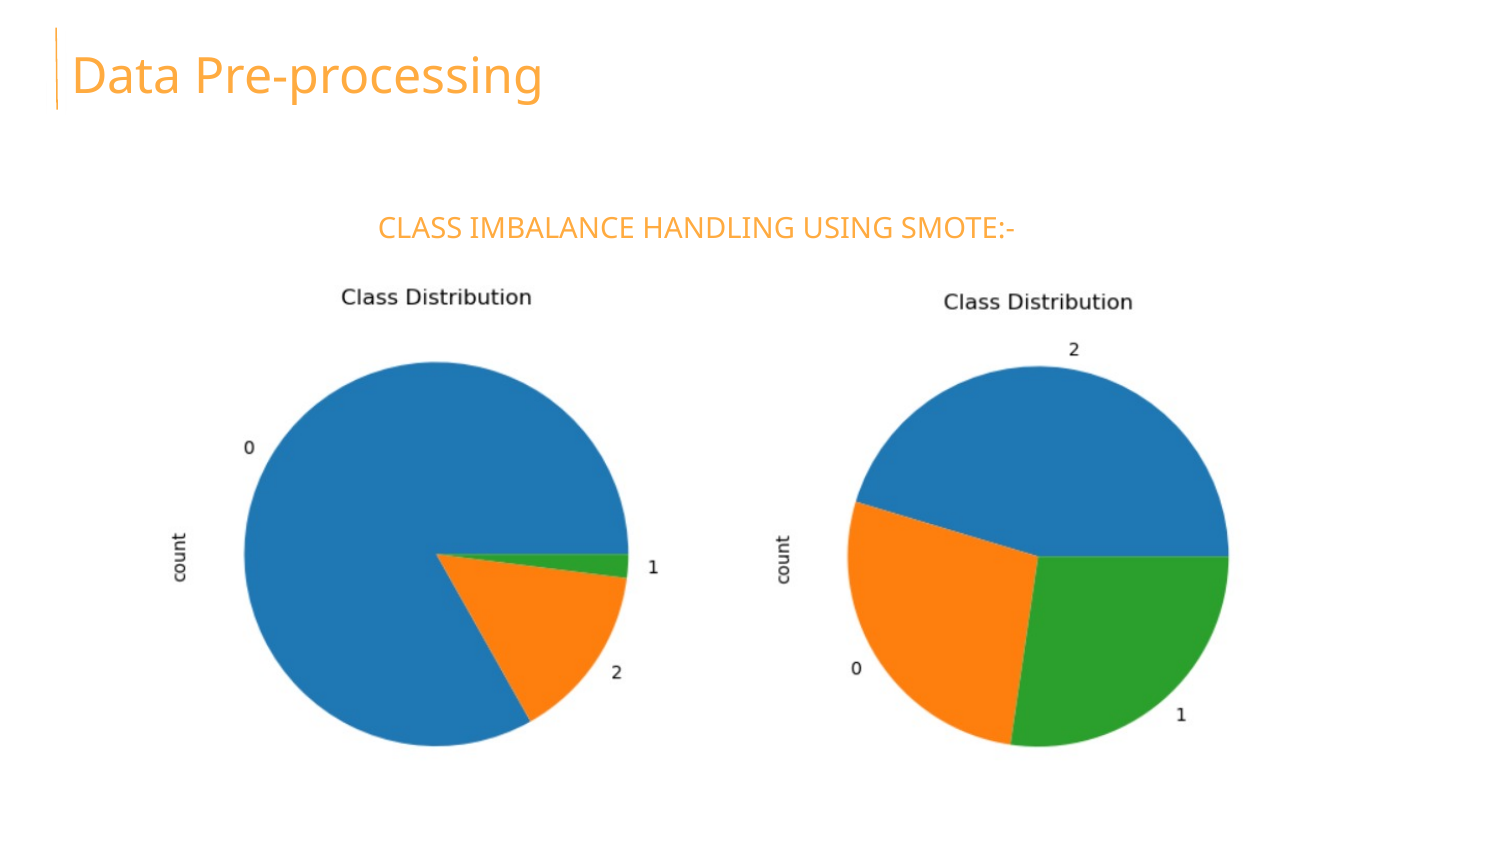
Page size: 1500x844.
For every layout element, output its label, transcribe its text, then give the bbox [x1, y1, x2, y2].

text_box CLASS IMBALANCE HANDLING USING SMOTE:- [363, 201, 1137, 287]
picture [764, 281, 1289, 804]
text_box Data Pre-processing [62, 36, 762, 110]
picture [160, 277, 685, 802]
